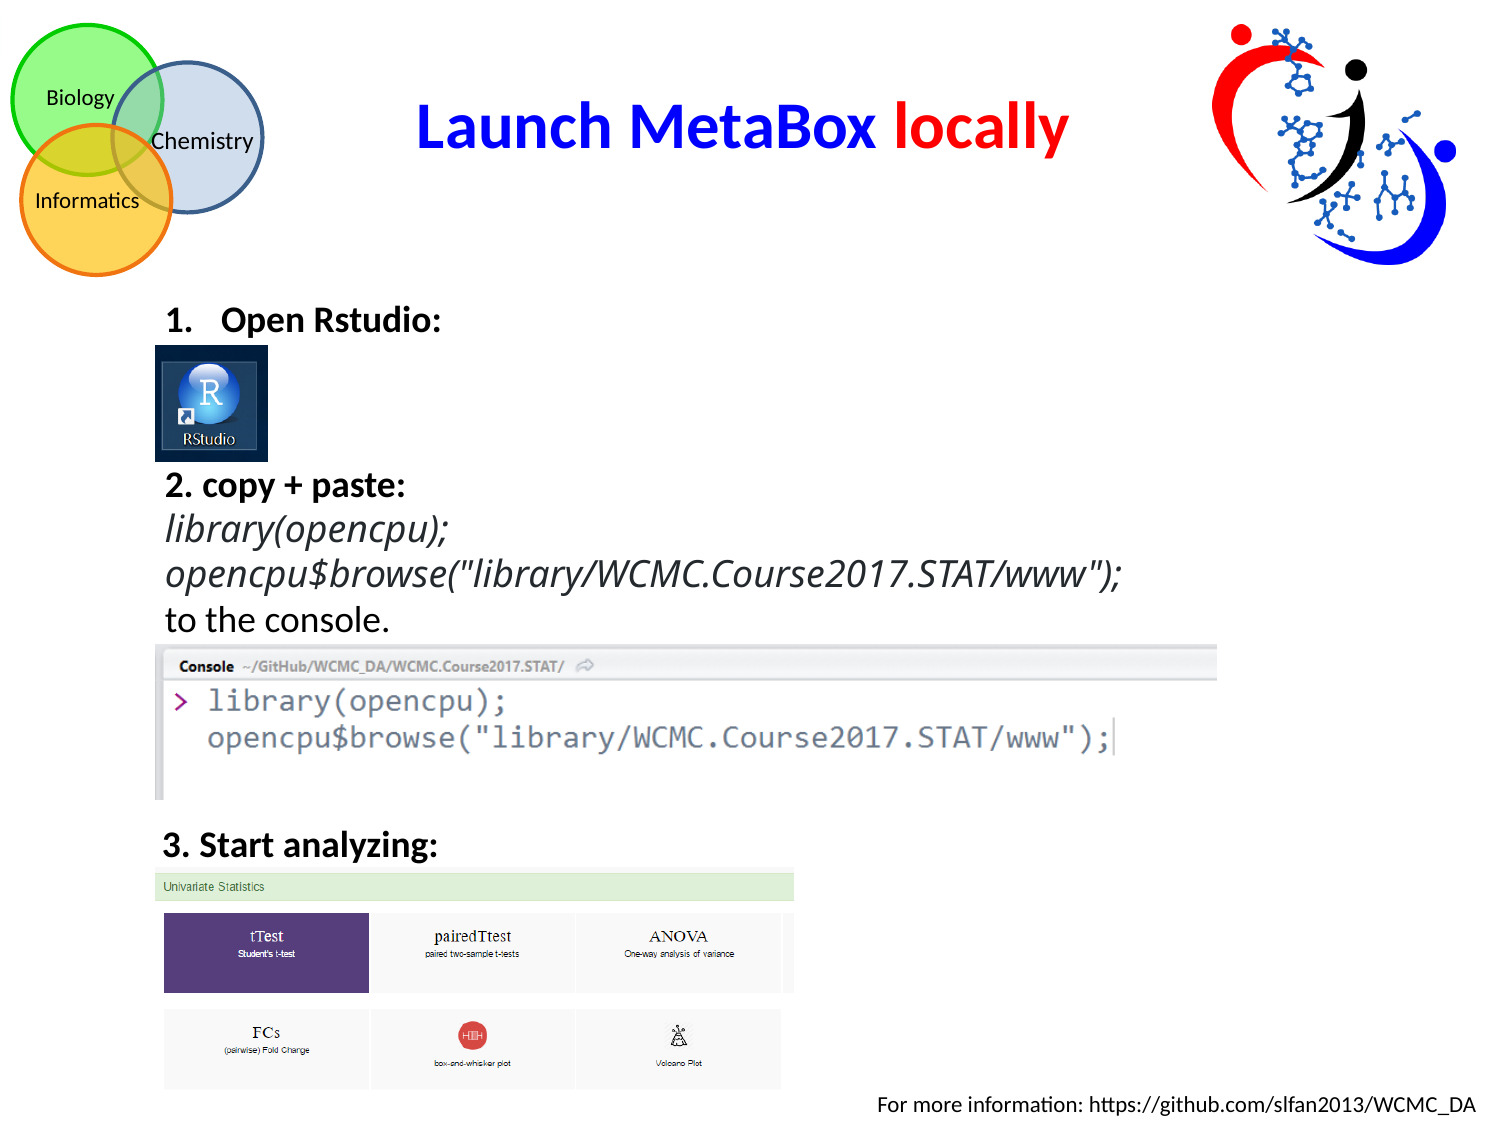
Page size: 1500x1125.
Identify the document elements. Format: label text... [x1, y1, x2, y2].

picture [155, 345, 268, 462]
text_box Open Rstudio: [149, 287, 663, 393]
text_box For more information: https://github.com/slfan2013/WCMC_DA [862, 1082, 1500, 1125]
text_box 2. copy + paste: library(opencpu); opencpu$browse("library/WCMC.Course2017.STAT/www"); to the console. [149, 452, 1363, 648]
picture [155, 867, 794, 1114]
text_box 3. Start analyzing: [147, 812, 1360, 873]
picture [1212, 24, 1456, 265]
picture [155, 643, 1217, 800]
text_box Launch MetaBox locally [237, 74, 1250, 170]
